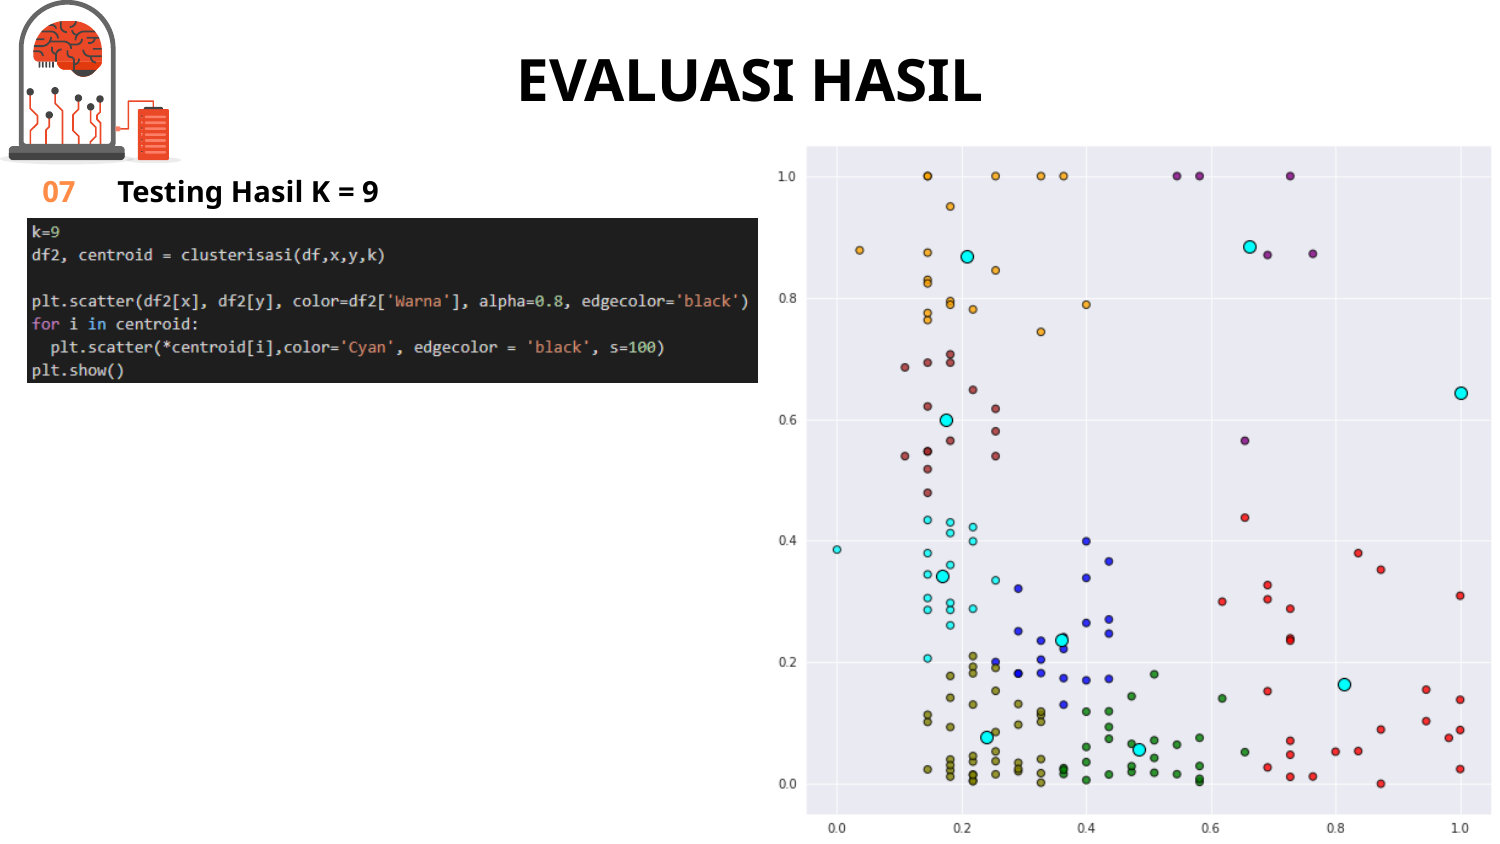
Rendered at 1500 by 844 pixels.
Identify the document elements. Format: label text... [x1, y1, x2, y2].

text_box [26, 163, 582, 217]
picture [27, 217, 758, 383]
title EVALUASI HASIL [185, 47, 1425, 109]
picture [769, 137, 1500, 844]
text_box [0, 0, 182, 165]
